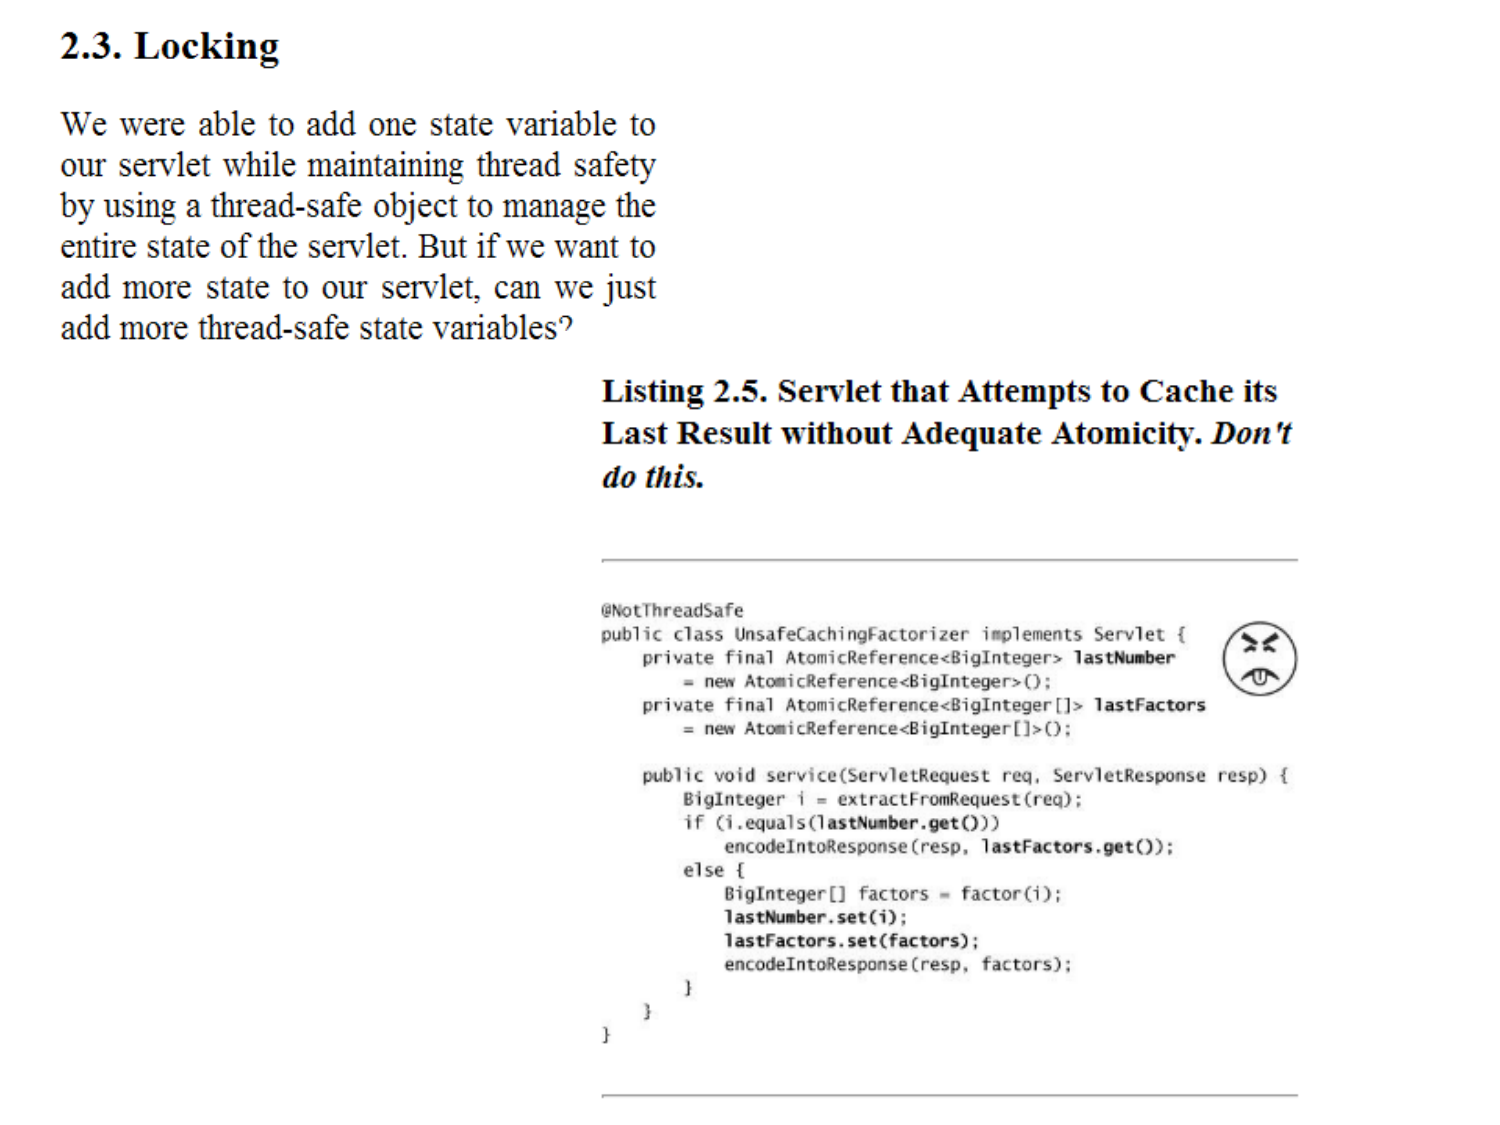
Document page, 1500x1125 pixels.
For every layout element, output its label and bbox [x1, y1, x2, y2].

picture [12, 12, 1388, 1113]
